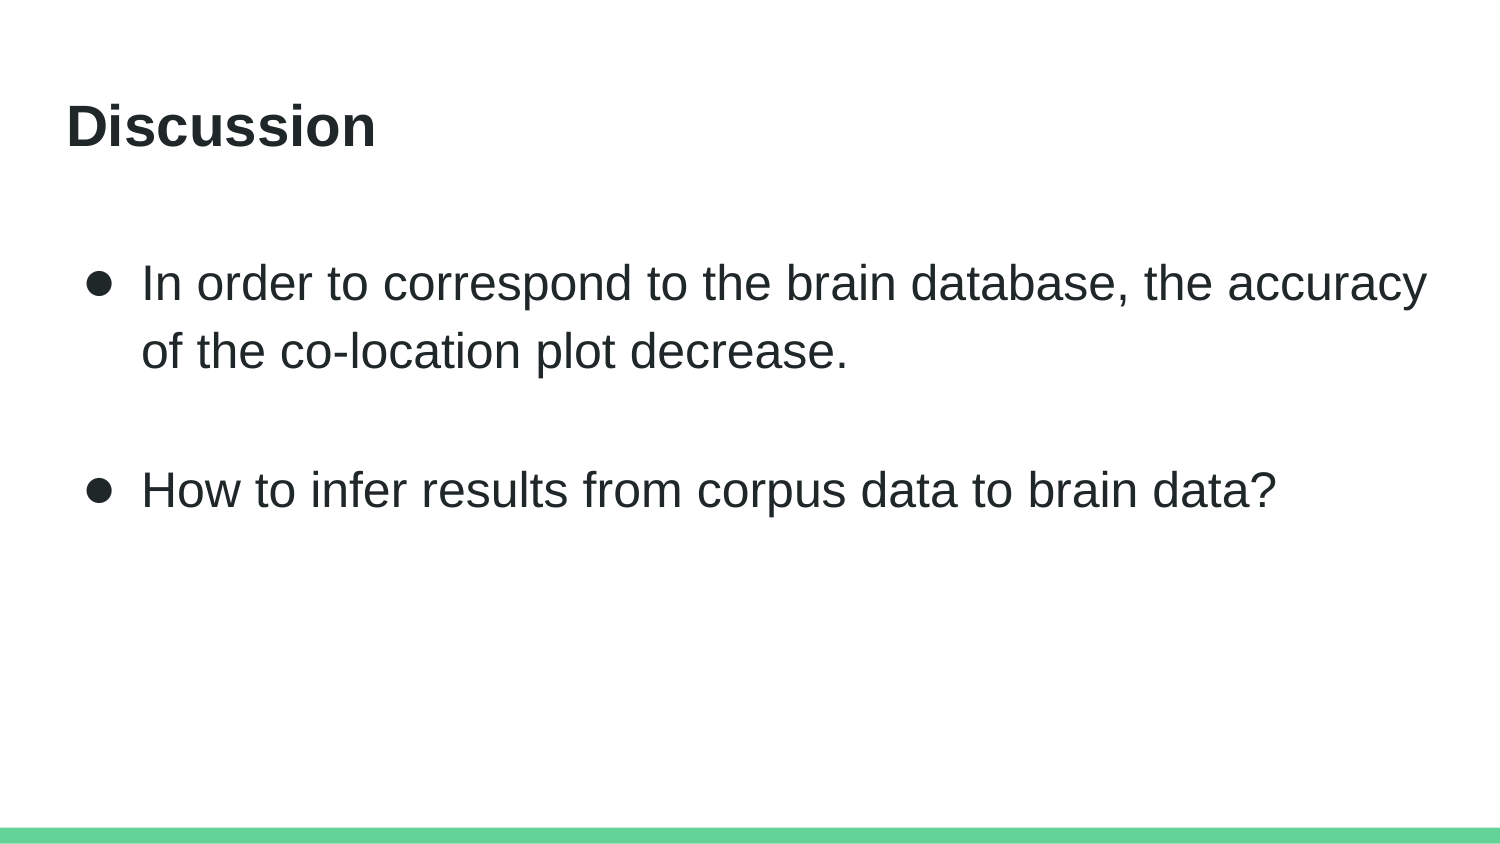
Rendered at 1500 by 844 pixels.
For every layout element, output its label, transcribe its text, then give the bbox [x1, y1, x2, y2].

title Discussion [51, 72, 1449, 167]
list In order to correspond to the brain database, the accuracy of the co-location plot decrease. How to infer results from corpus data to brain data? [51, 226, 1449, 787]
